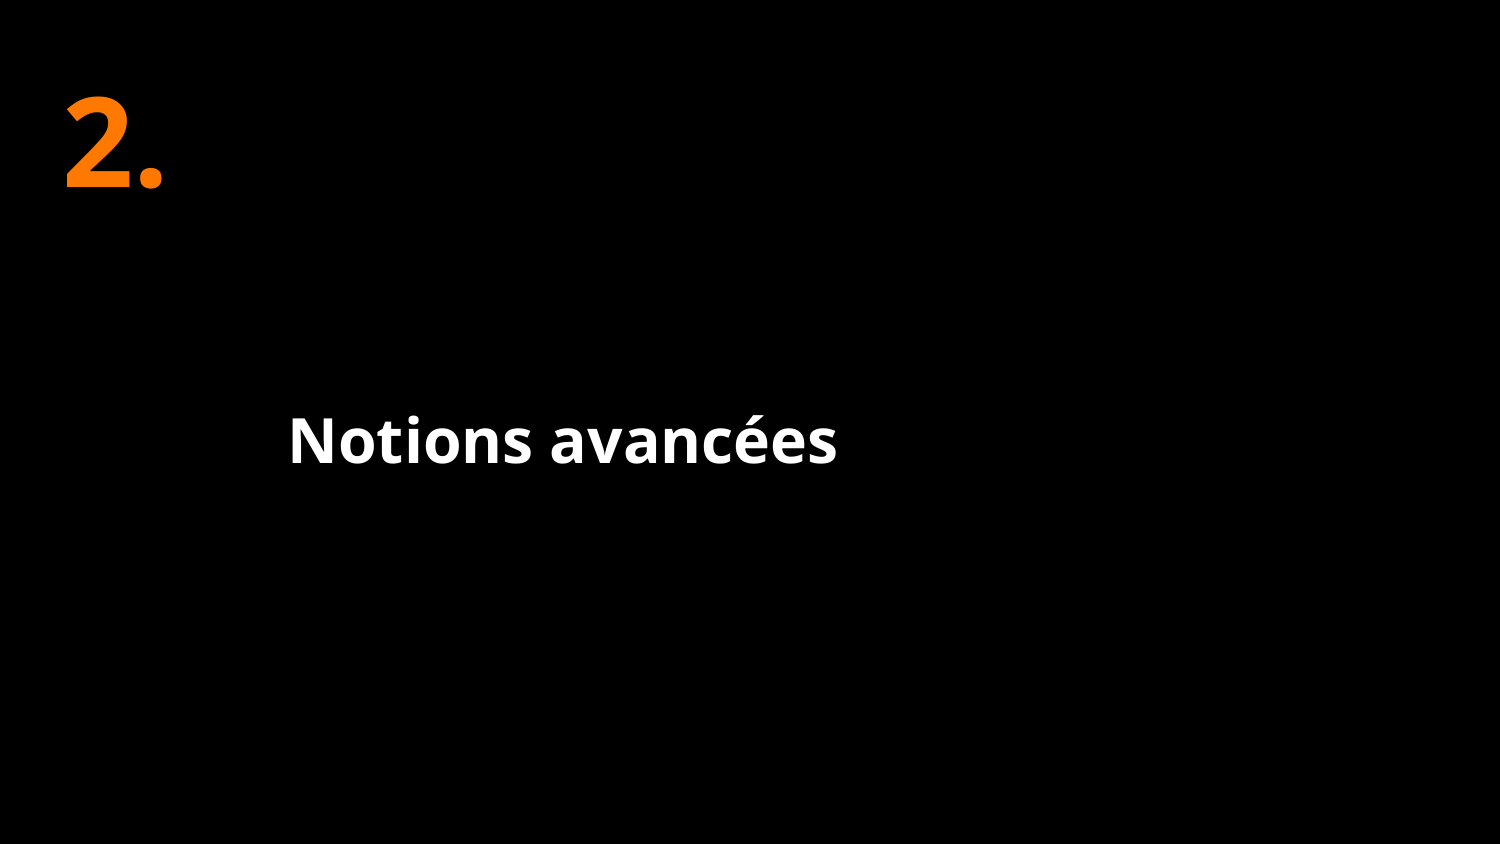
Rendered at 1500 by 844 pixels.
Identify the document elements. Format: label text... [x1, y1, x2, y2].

text_box Notions avancées [287, 415, 1312, 476]
text_box 2. [62, 62, 481, 213]
